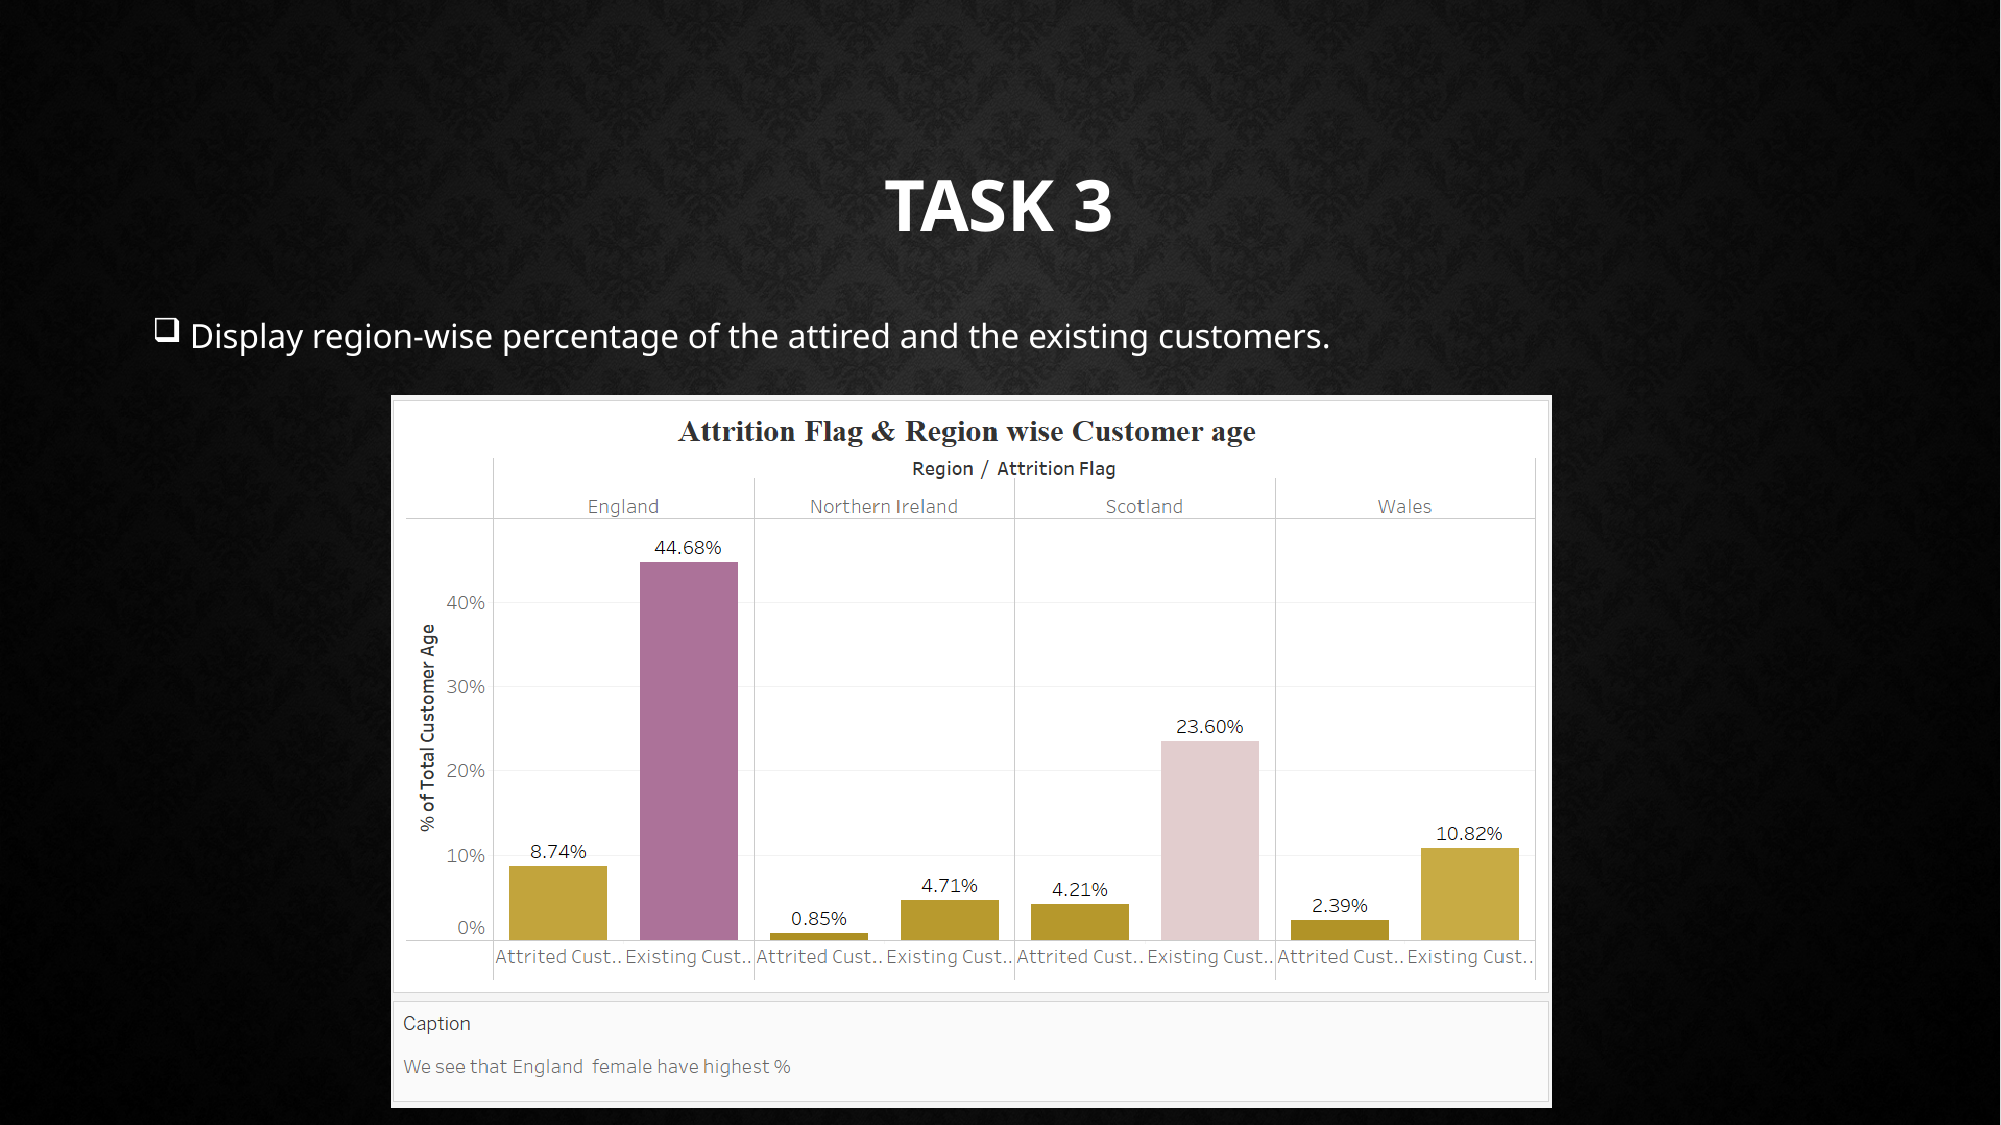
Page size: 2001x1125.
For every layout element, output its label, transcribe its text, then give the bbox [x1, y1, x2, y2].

list Display region-wise percentage of the attired and the existing customers. [137, 299, 1863, 374]
picture [391, 394, 1552, 1109]
title Task 3 [149, 99, 1849, 299]
